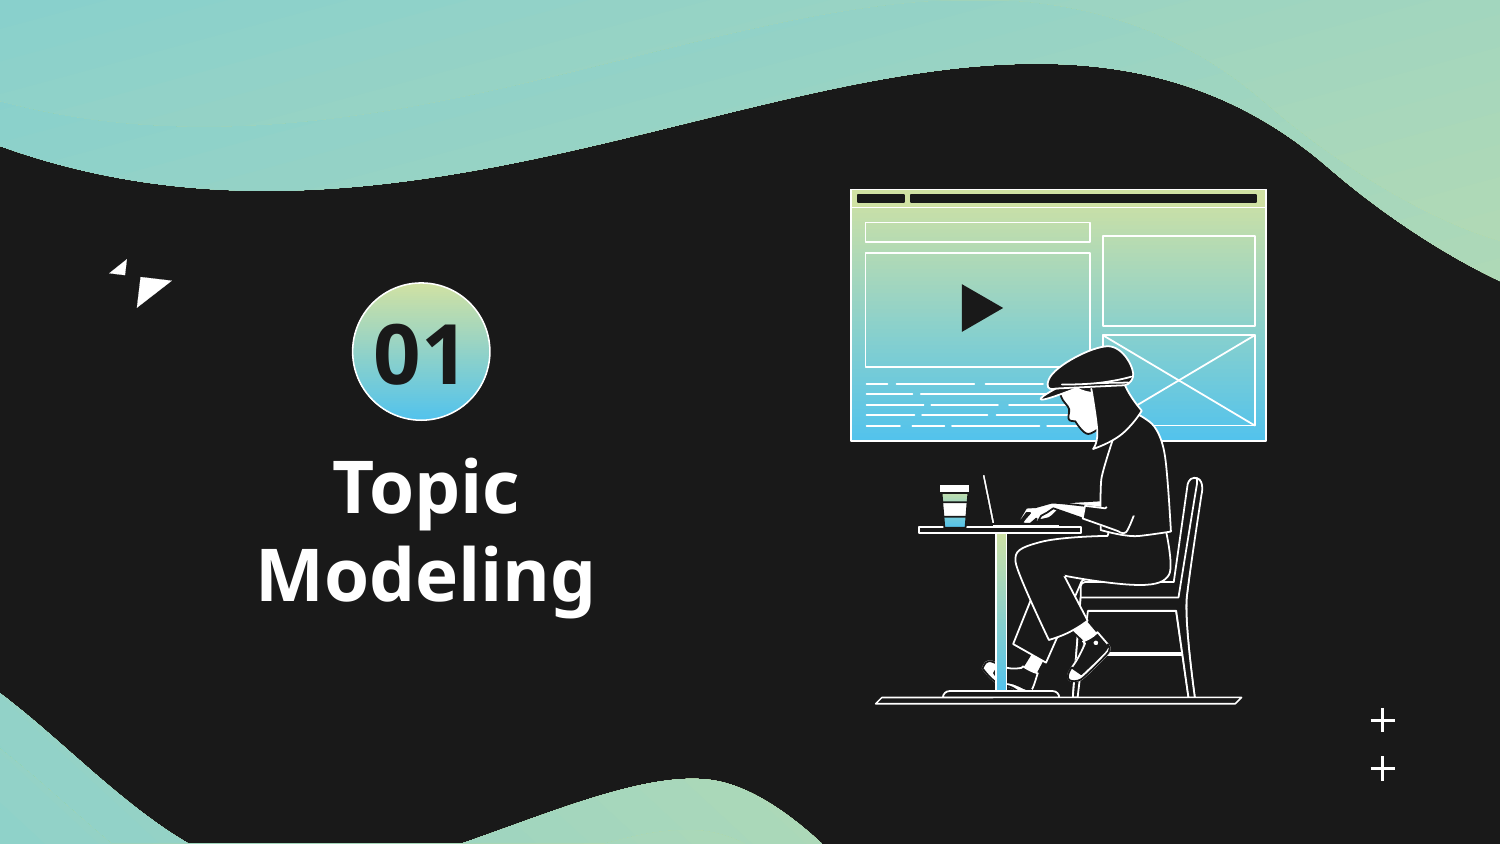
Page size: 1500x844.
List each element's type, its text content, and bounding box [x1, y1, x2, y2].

title 01 [281, 300, 562, 403]
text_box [851, 189, 1266, 844]
title Topic Modeling [152, 425, 701, 633]
text_box [375, 403, 467, 421]
text_box [375, 282, 467, 300]
